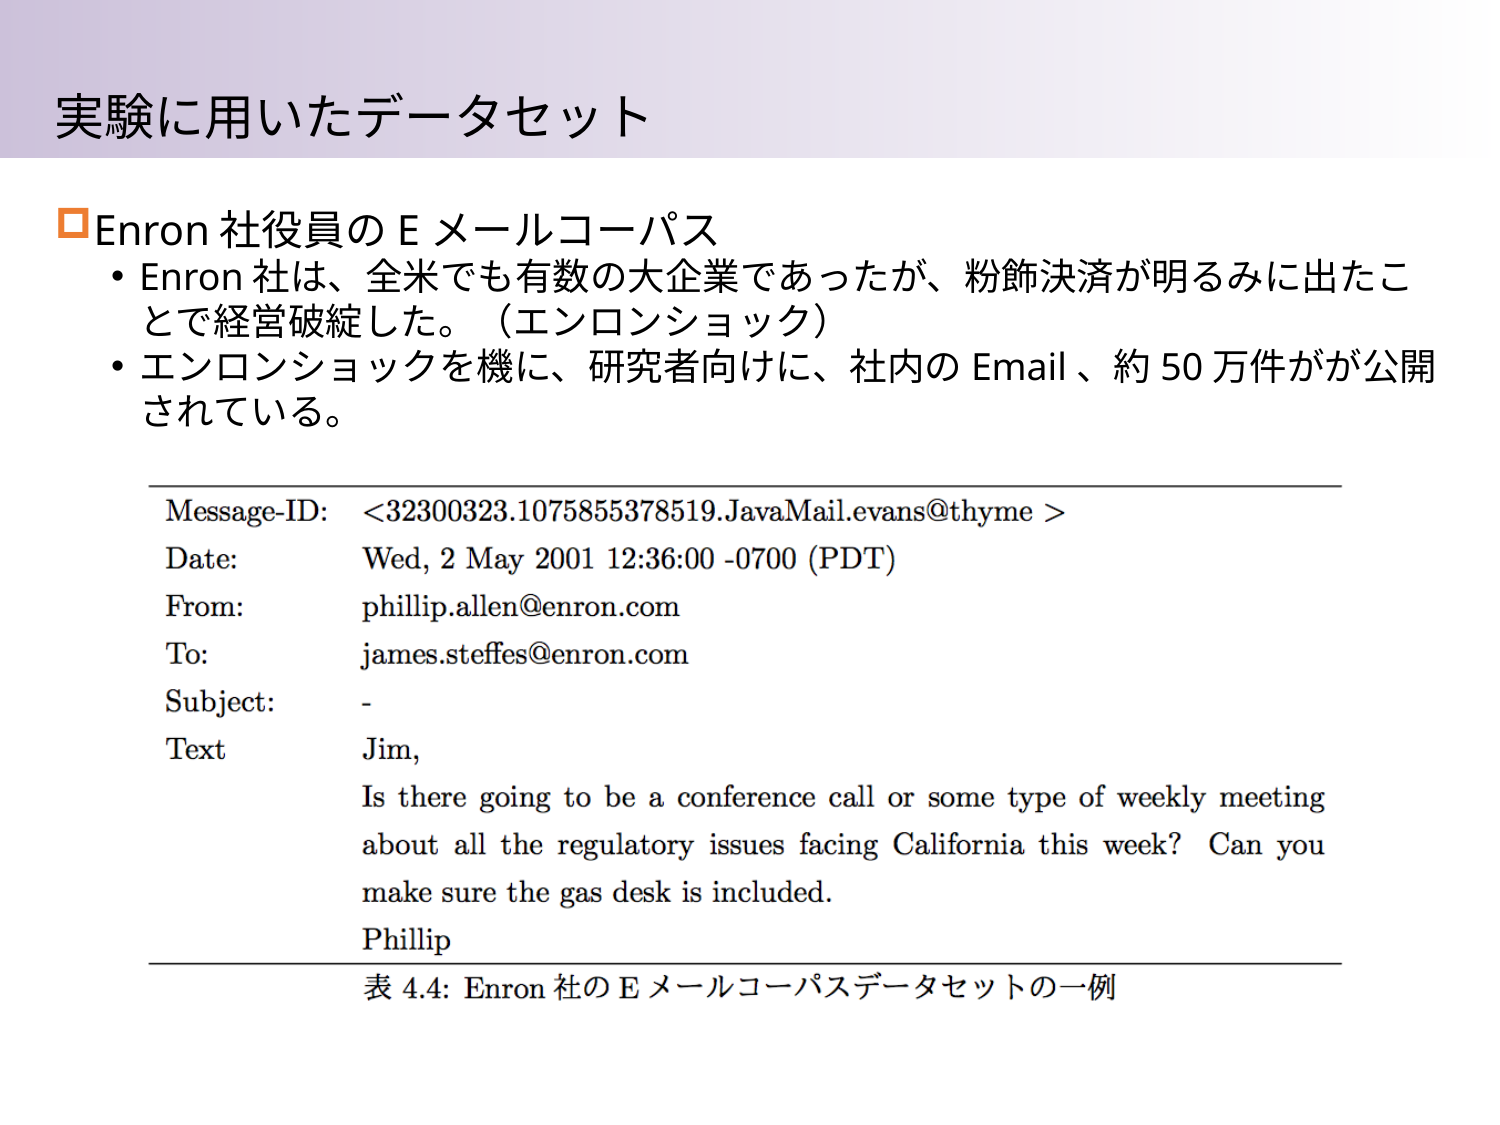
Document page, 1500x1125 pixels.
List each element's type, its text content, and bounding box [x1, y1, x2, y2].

text_box Enron社役員のEメールコーパス Enron社は、全米でも有数の大企業であったが、粉飾決済が明るみに出たことで経営破綻した。（エンロンショック） エンロンショックを機に、研究者向けに、社内のEmail、約50万件がが公開されている。 [39, 195, 1463, 1014]
picture [121, 439, 1381, 1036]
text_box 実験に用いたデータセット [39, 21, 1463, 153]
